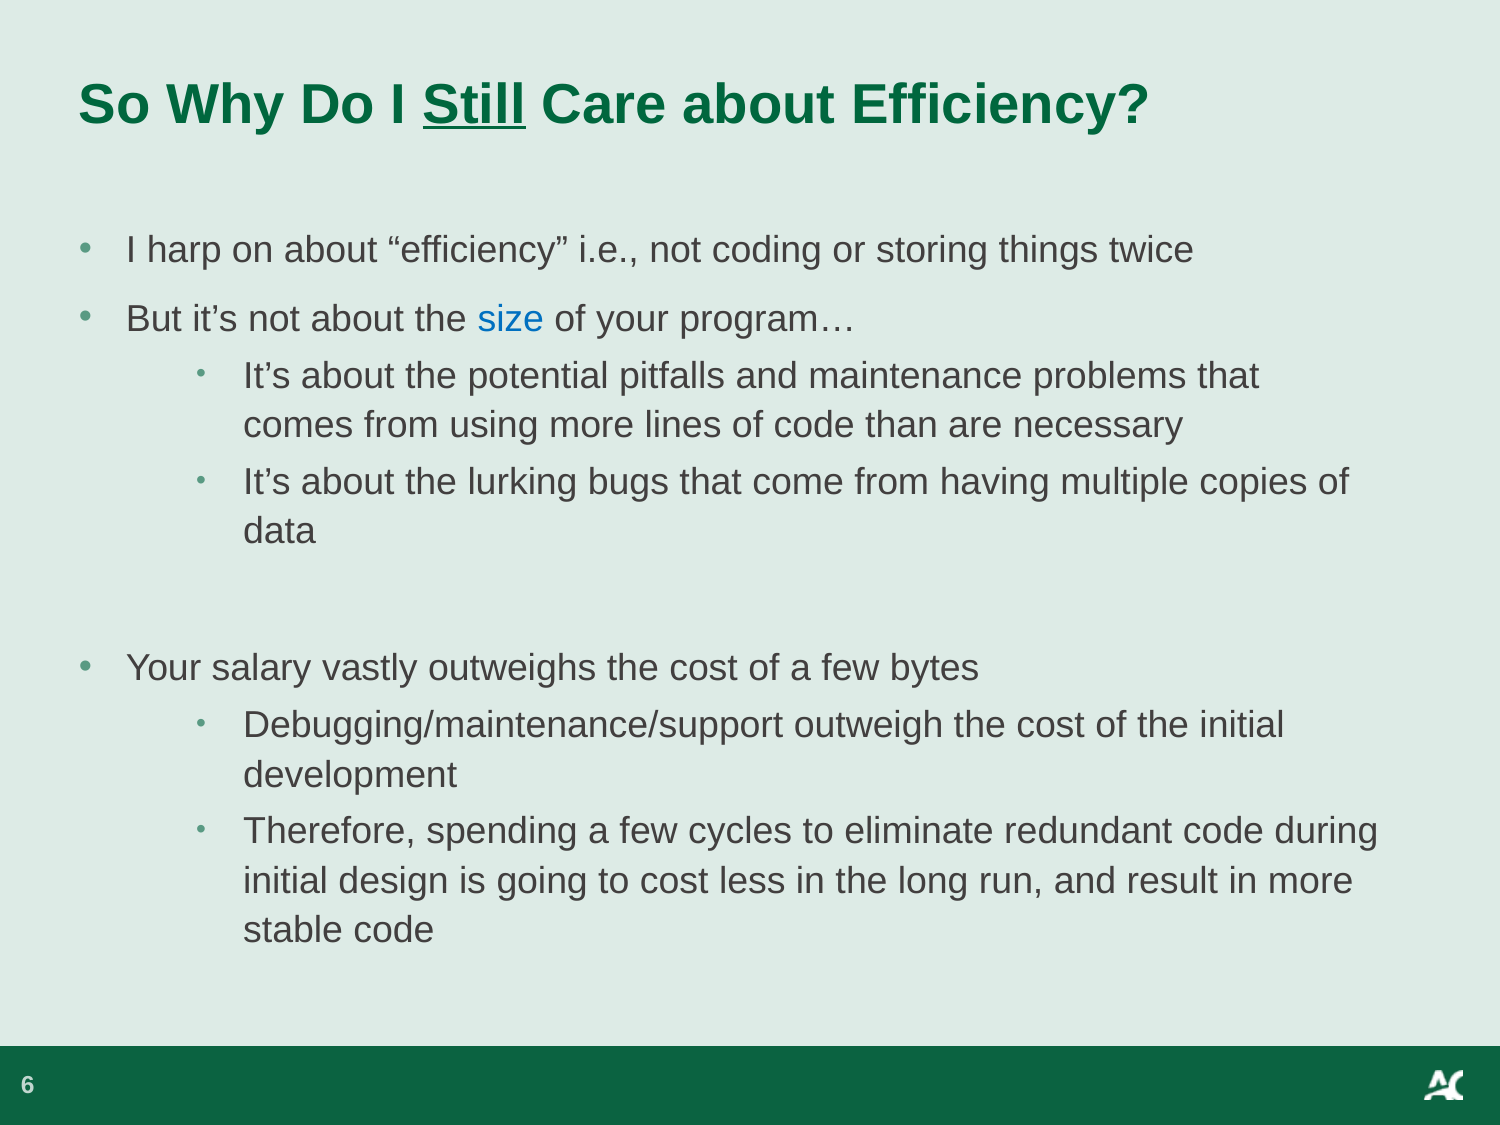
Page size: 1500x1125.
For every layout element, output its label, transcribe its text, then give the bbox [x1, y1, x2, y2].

slide_number 6 [20, 1057, 77, 1111]
title So Why Do I Still Care about Efficiency? [79, 80, 1436, 245]
list I harp on about “efficiency” i.e., not coding or storing things twice But it’s not about the size of your program… It’s about the potential pitfalls and maintenance problems that comes from using more lines of code than are necessary It’s about the lurking bugs that come from having multiple copies of data Your salary vastly outweighs the cost of a few bytes Debugging/maintenance/support outweigh the cost of the initial development Therefore, spending a few cycles to eliminate redundant code during initial design is going to cost less in the long run, and result in more stable code [79, 245, 1379, 871]
